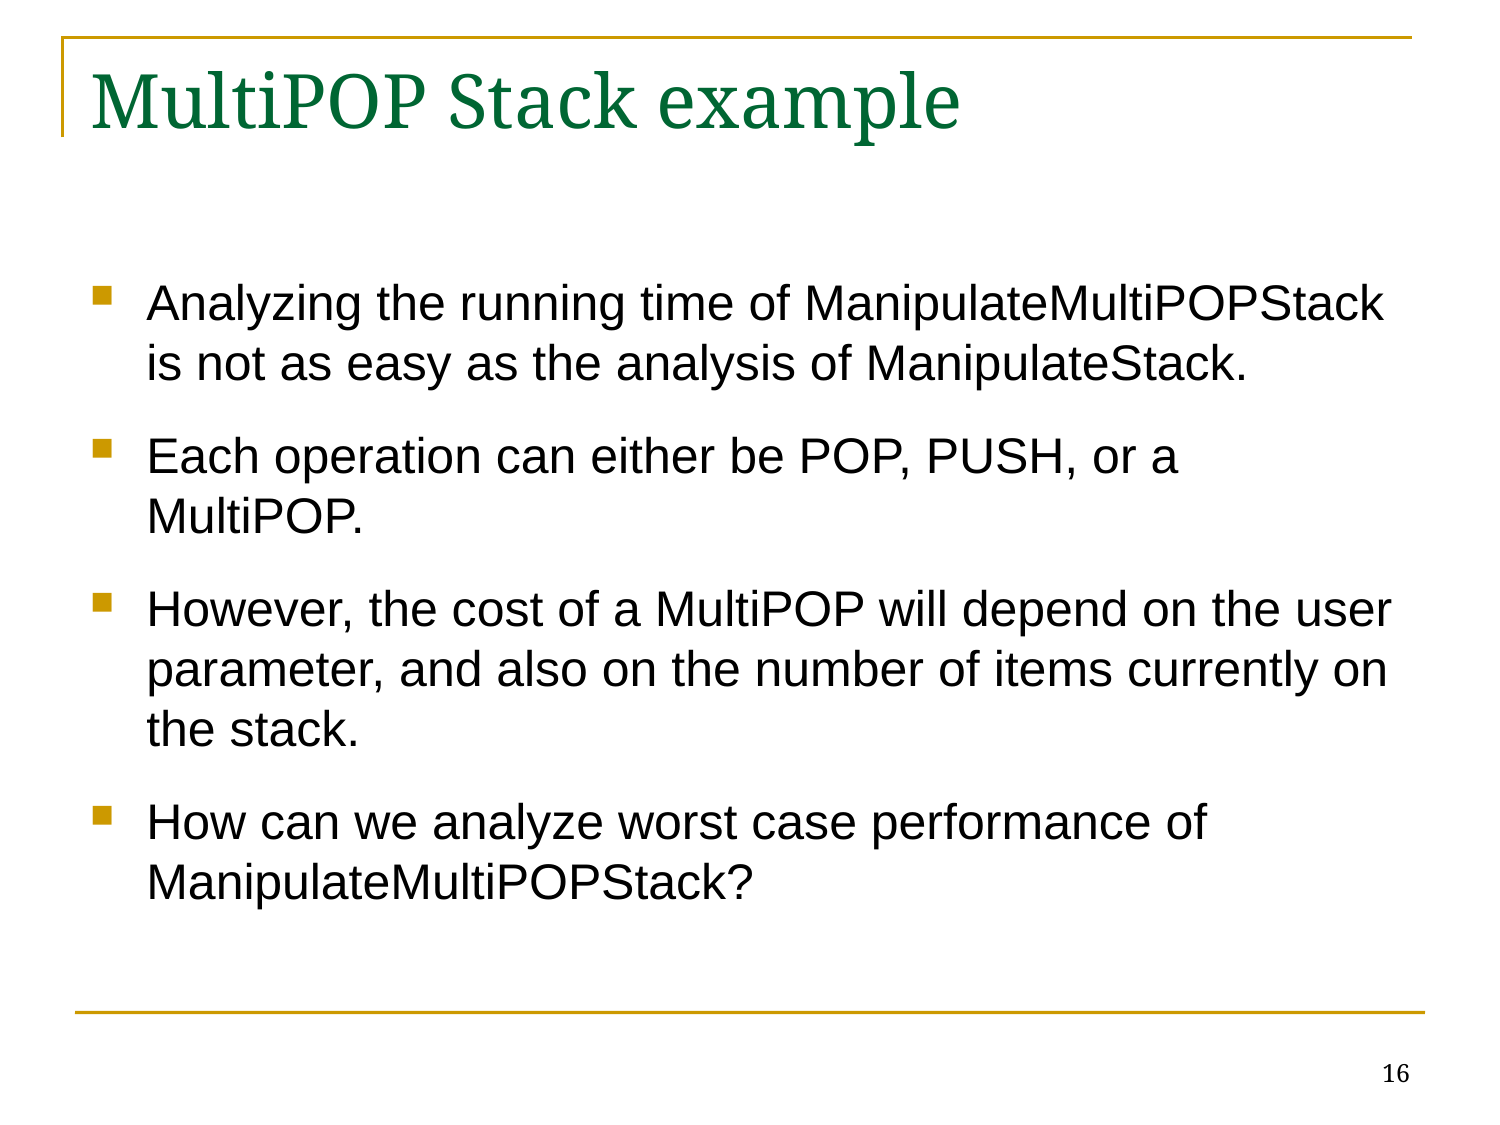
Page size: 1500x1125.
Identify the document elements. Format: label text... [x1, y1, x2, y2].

list Analyzing the running time of ManipulateMultiPOPStack is not as easy as the analysis of ManipulateStack. Each operation can either be POP, PUSH, or a MultiPOP. However, the cost of a MultiPOP will depend on the user parameter, and also on the number of items currently on the stack. How can we analyze worst case performance of ManipulateMultiPOPStack? [75, 262, 1425, 1006]
title MultiPOP Stack example [75, 45, 1425, 233]
slide_number 16 [1074, 1023, 1426, 1100]
